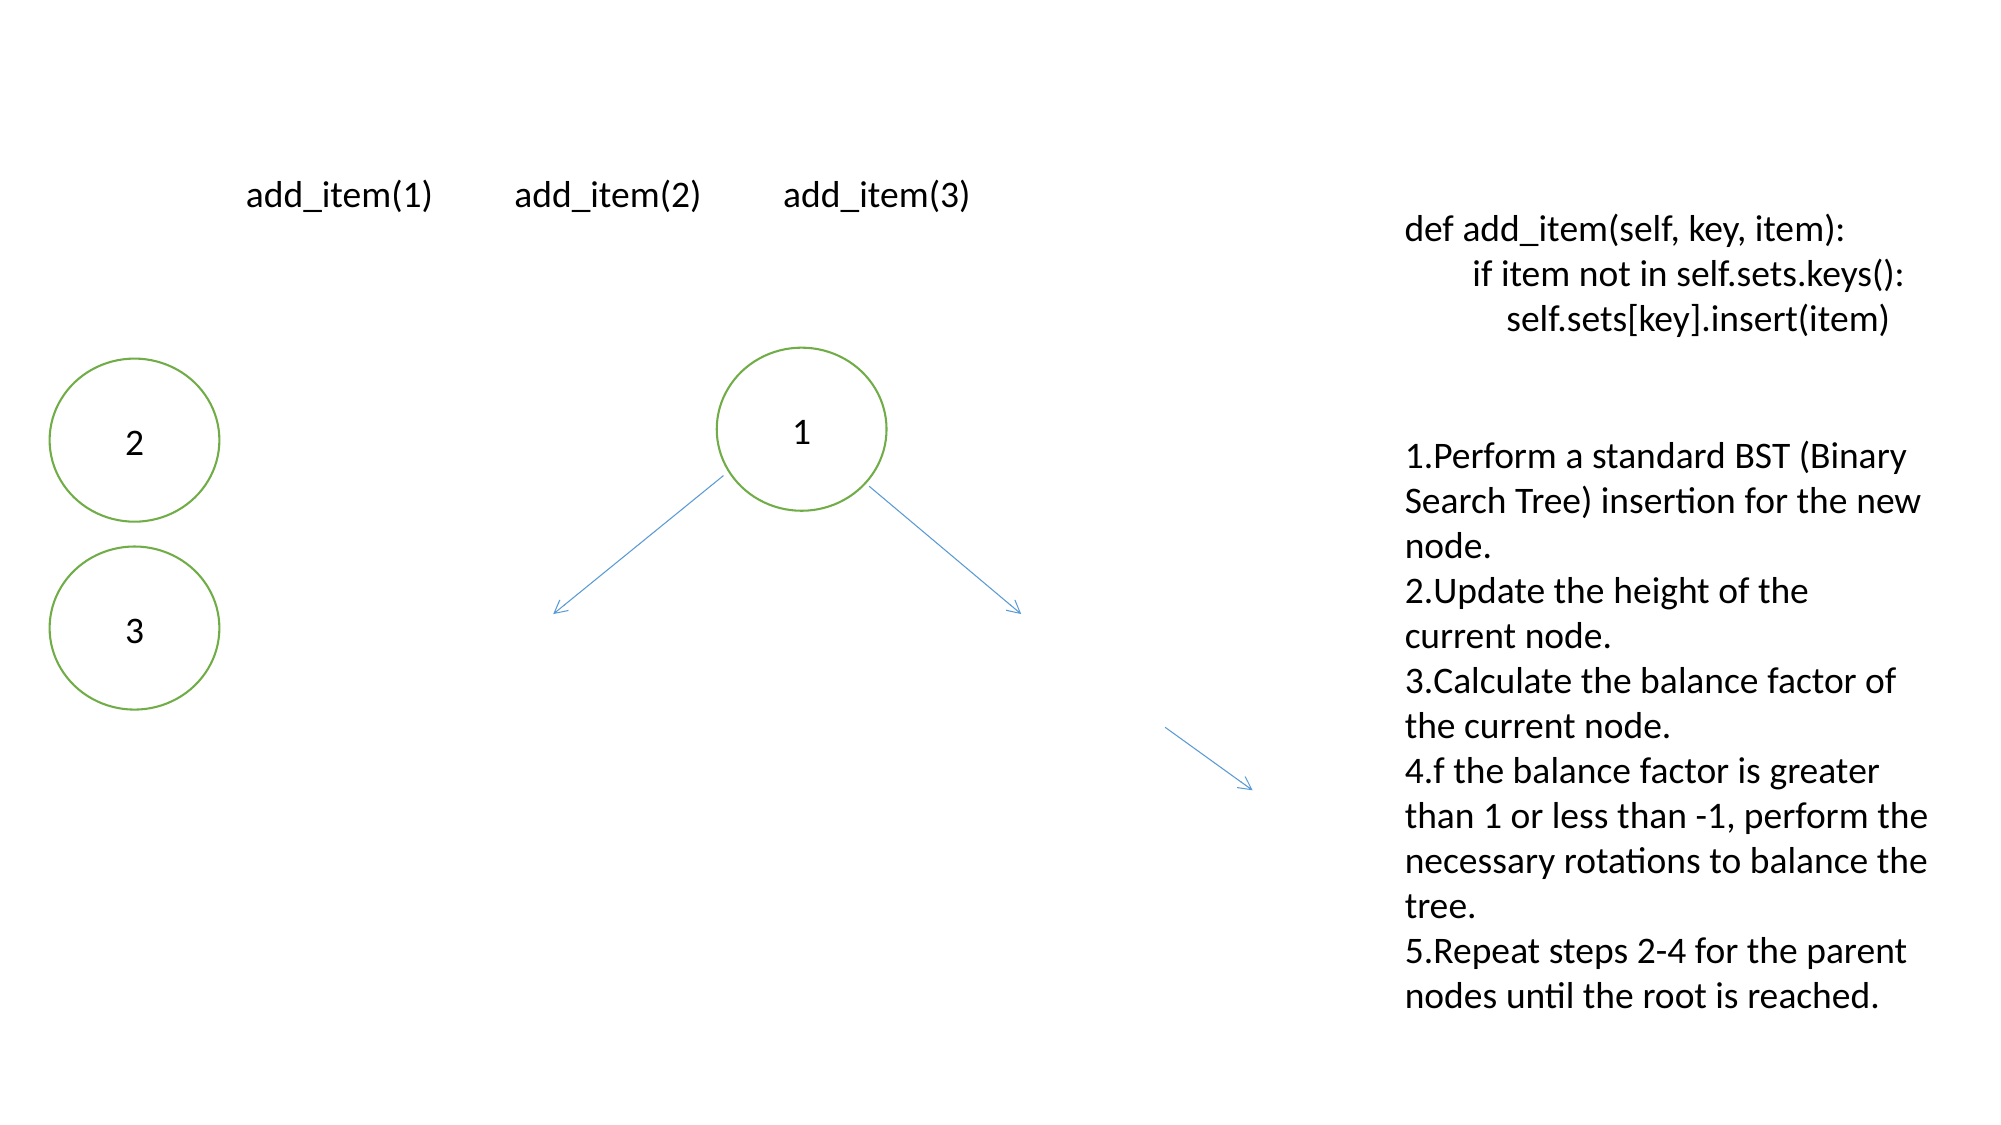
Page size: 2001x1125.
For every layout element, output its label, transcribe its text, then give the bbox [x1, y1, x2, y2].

text_box add_item(1) [231, 162, 448, 222]
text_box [1165, 727, 1253, 791]
text_box 2 [48, 357, 221, 523]
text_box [869, 486, 1022, 614]
text_box 1.Perform a standard BST (Binary Search Tree) insertion for the new node. 2.Update the height of the current node. 3.Calculate the balance factor of the current node. 4.f the balance factor is greater than 1 or less than -1, perform the necessary rotations to balance the tree. 5.Repeat steps 2-4 for the parent nodes until the root is reached. [1389, 424, 1944, 1024]
text_box add_item(2) [499, 162, 717, 222]
text_box def add_item(self, key, item): if item not in self.sets.keys(): self.sets[key].insert(item) [1389, 196, 1920, 347]
text_box 3 [48, 545, 221, 711]
text_box add_item(3) [768, 162, 986, 222]
text_box 1 [715, 346, 888, 512]
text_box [553, 475, 724, 614]
